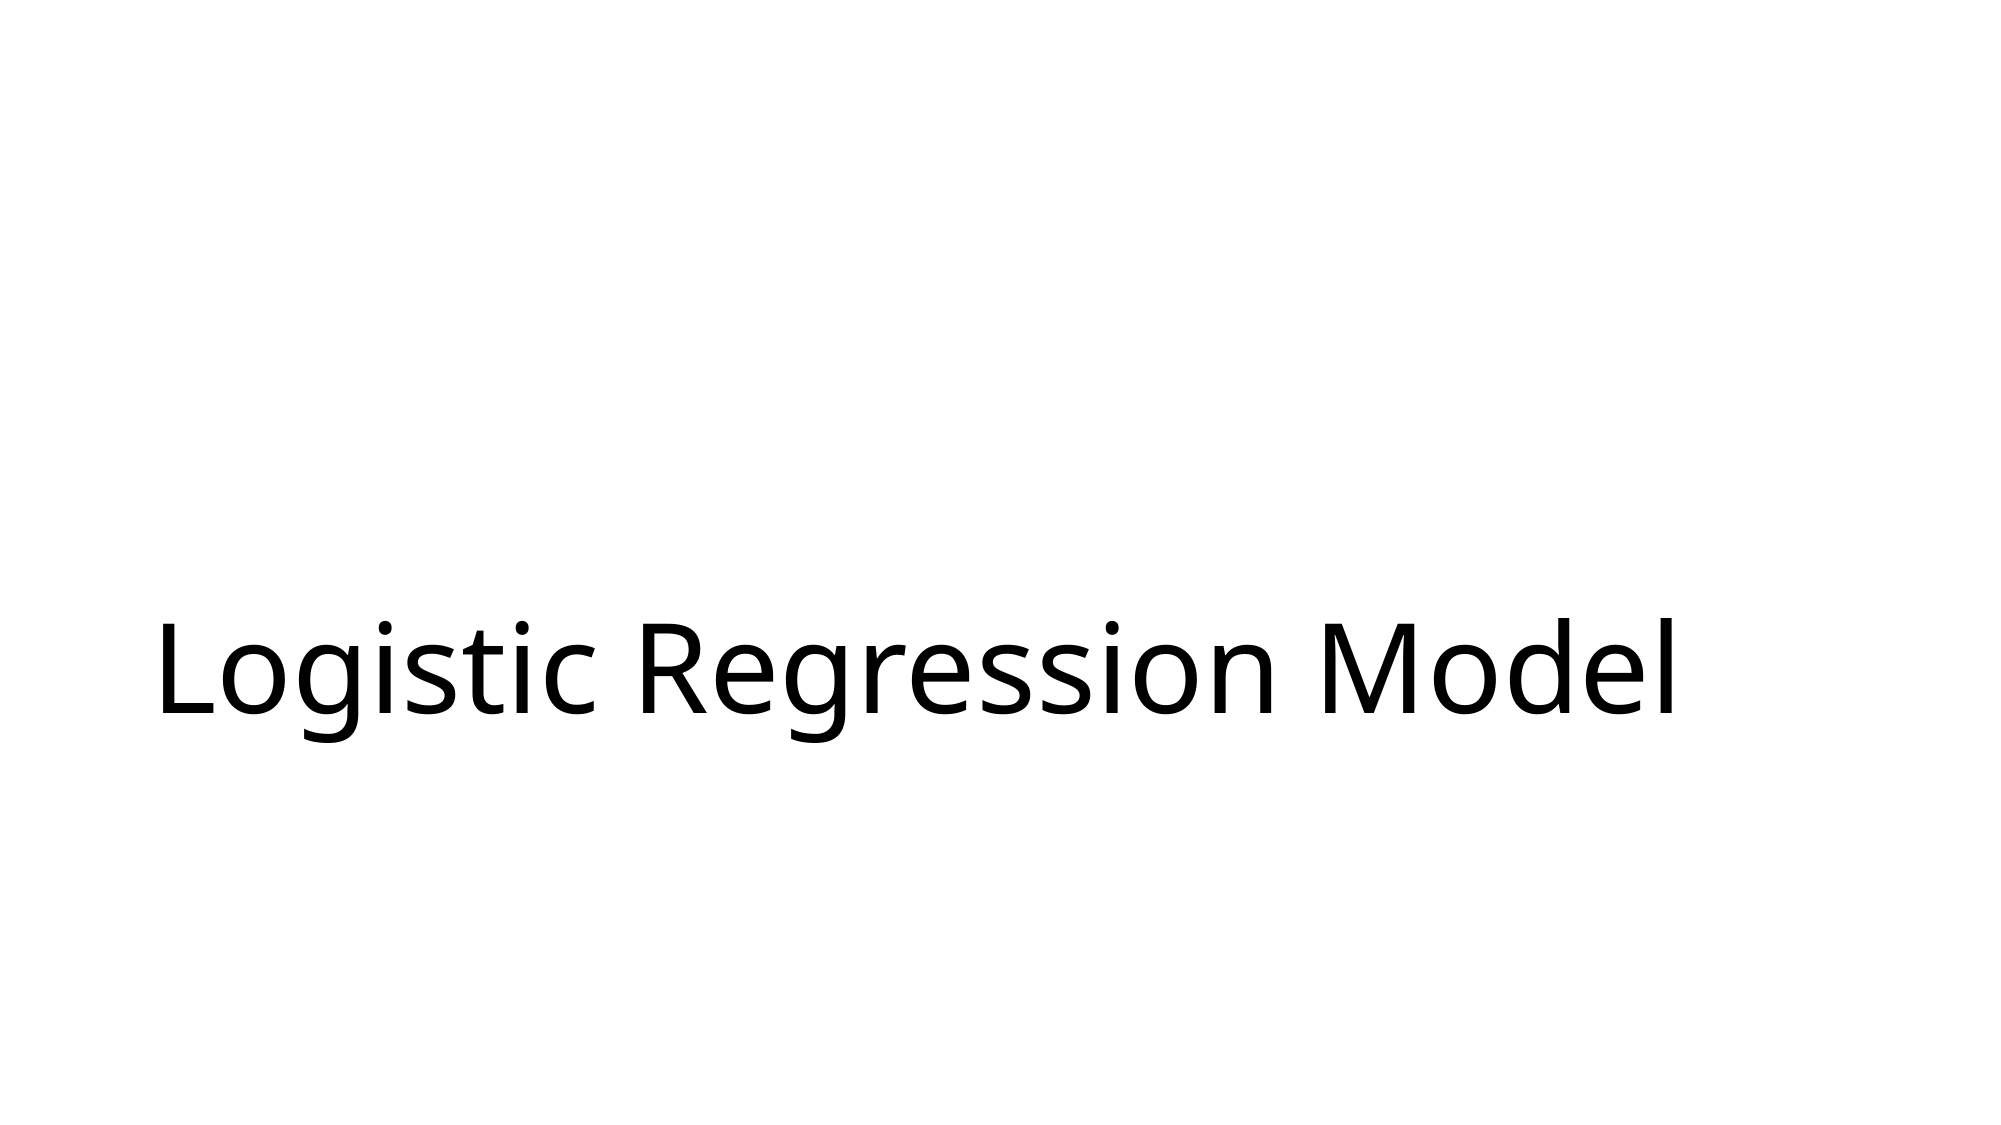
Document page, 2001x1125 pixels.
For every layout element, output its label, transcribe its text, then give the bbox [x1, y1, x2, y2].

title Logistic Regression Model [136, 280, 1862, 749]
